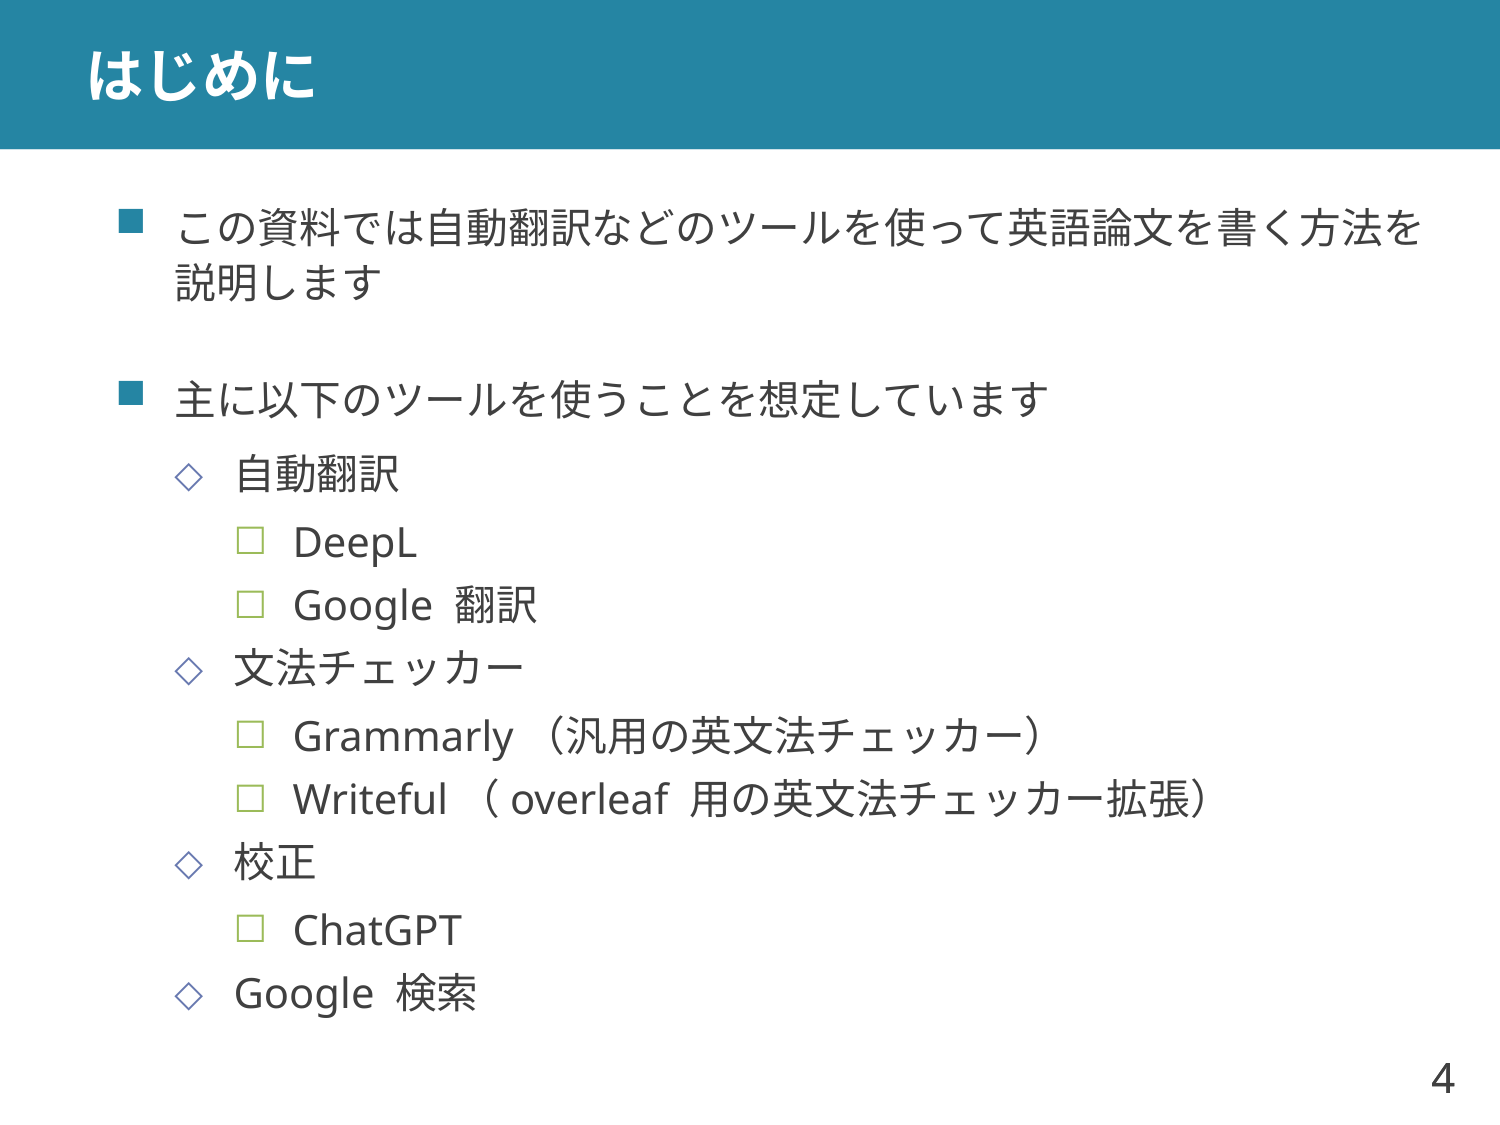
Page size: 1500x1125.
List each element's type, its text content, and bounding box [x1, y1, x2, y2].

title はじめに [70, 0, 1500, 150]
list この資料では自動翻訳などのツールを使って英語論文を書く方法を説明します 主に以下のツールを使うことを想定しています 自動翻訳 DeepL Google 翻訳 文法チェッカー Grammarly（汎用の英文法チェッカー） Writeful（overleaf 用の英文法チェッカー拡張） 校正 ChatGPT Google 検索 [100, 178, 1459, 1036]
